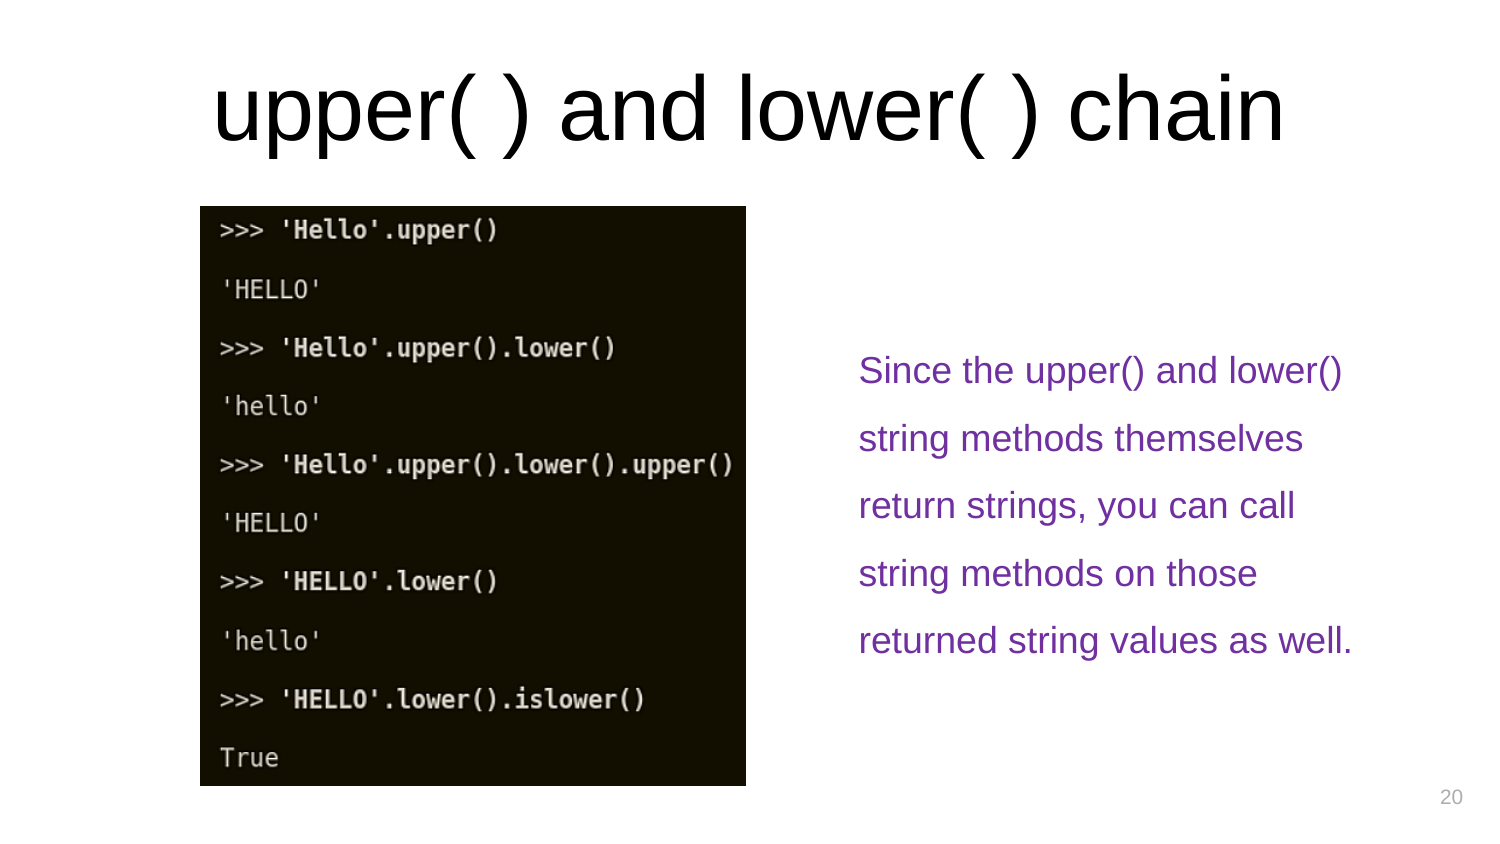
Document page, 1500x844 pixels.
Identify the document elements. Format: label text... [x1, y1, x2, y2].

text_box Since the upper() and lower() string methods themselves return strings, you can call string methods on those returned string values as well. [843, 316, 1408, 703]
slide_number 20 [1389, 764, 1479, 828]
picture [200, 206, 746, 786]
title upper( ) and lower( ) chain [75, 33, 1425, 175]
